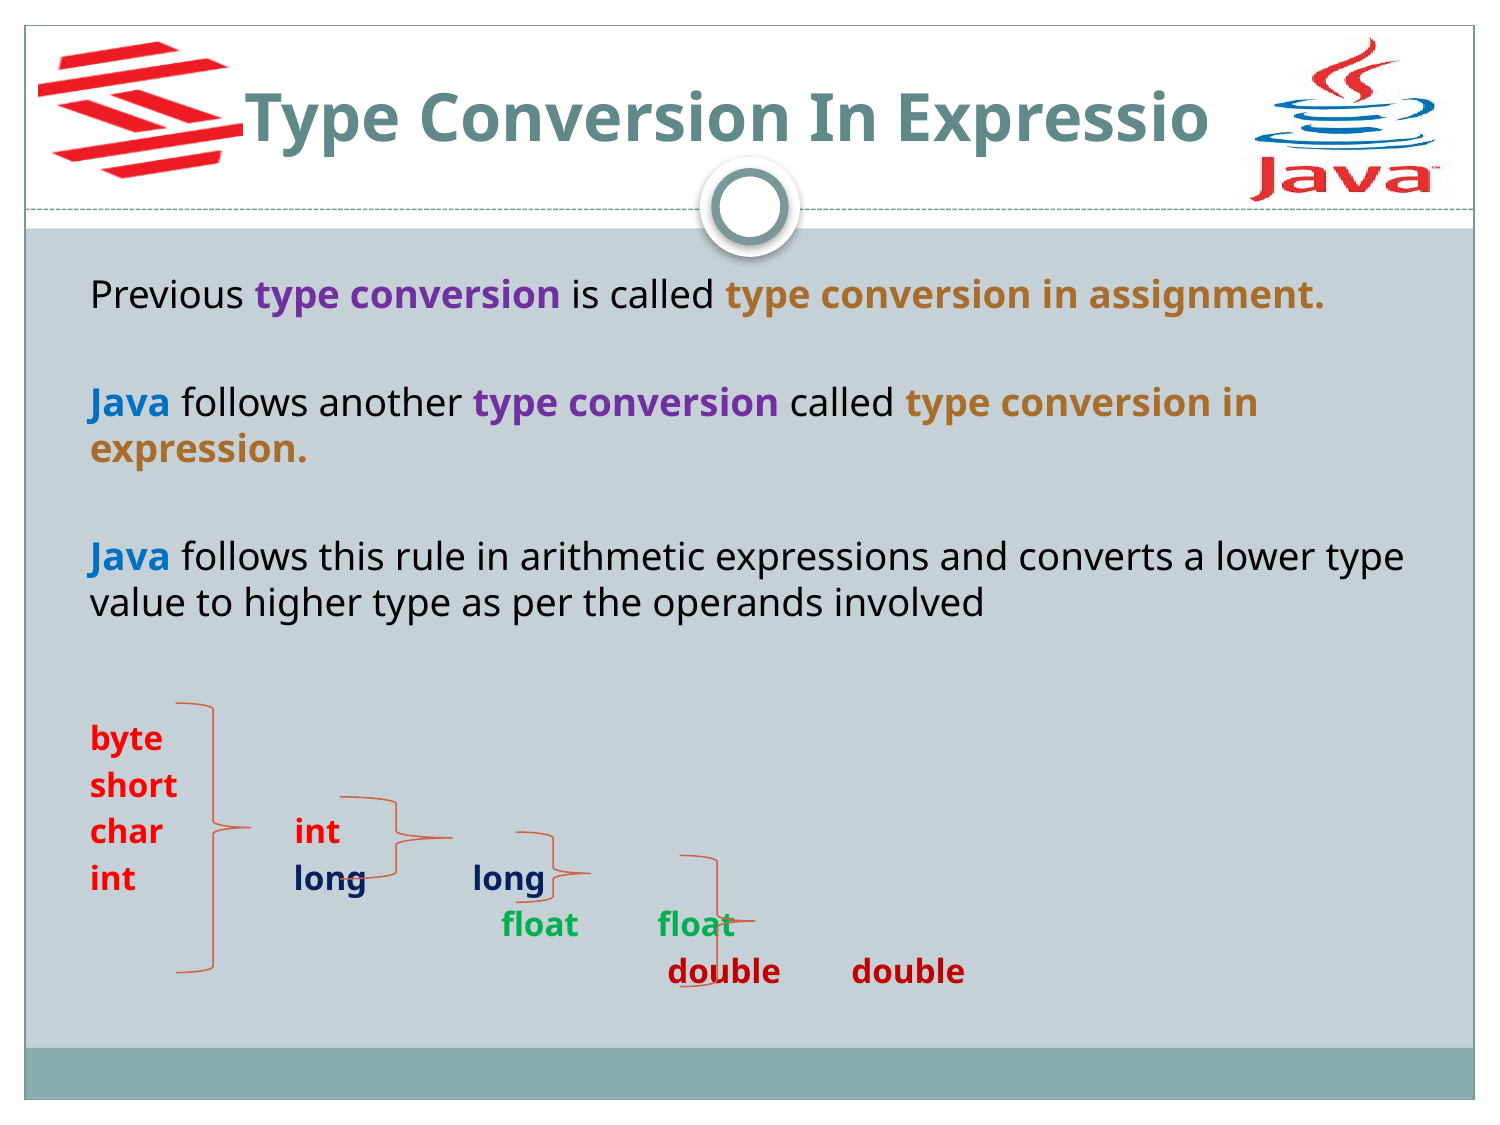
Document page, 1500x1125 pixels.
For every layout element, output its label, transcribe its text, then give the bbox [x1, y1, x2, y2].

text_box [339, 796, 454, 880]
list Previous type conversion is called type conversion in assignment. Java follows another type conversion called type conversion in expression. Java follows this rule in arithmetic expressions and converts a lower type value to higher type as per the operands involved byte short char int int long long float float double double [75, 262, 1438, 1062]
text_box [175, 702, 252, 974]
picture [1206, 30, 1471, 209]
text_box [515, 831, 592, 904]
picture [37, 40, 243, 185]
title Type Conversion In Expression [237, 37, 1200, 162]
text_box [679, 854, 756, 988]
